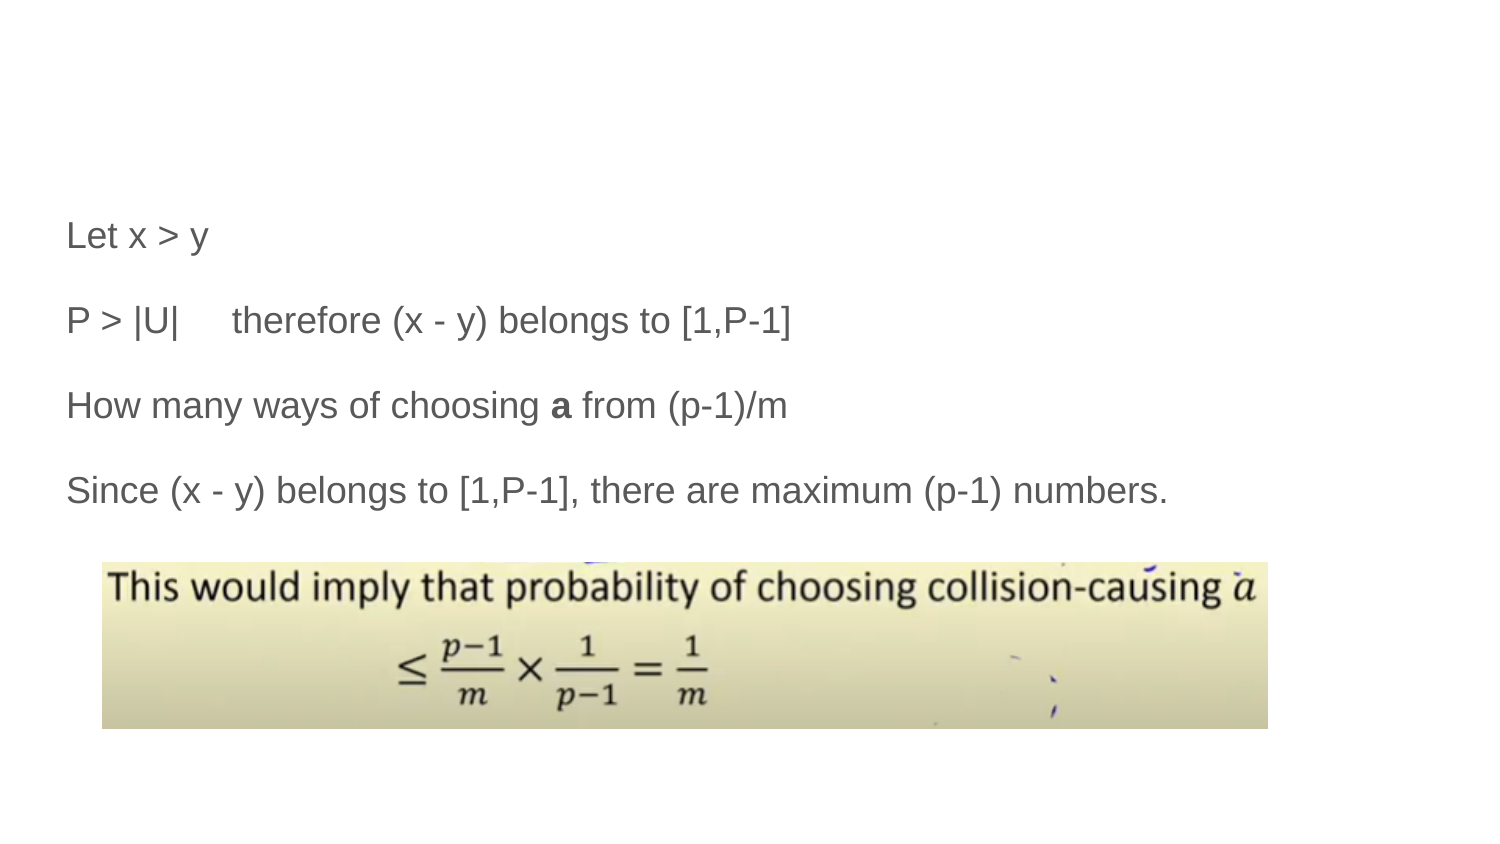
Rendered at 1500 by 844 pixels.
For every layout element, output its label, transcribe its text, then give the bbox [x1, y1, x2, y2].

list Let x > y P > |U| therefore (x - y) belongs to [1,P-1] How many ways of choosing a from (p-1)/m Since (x - y) belongs to [1,P-1], there are maximum (p-1) numbers. [51, 189, 1449, 750]
picture [101, 562, 1268, 729]
